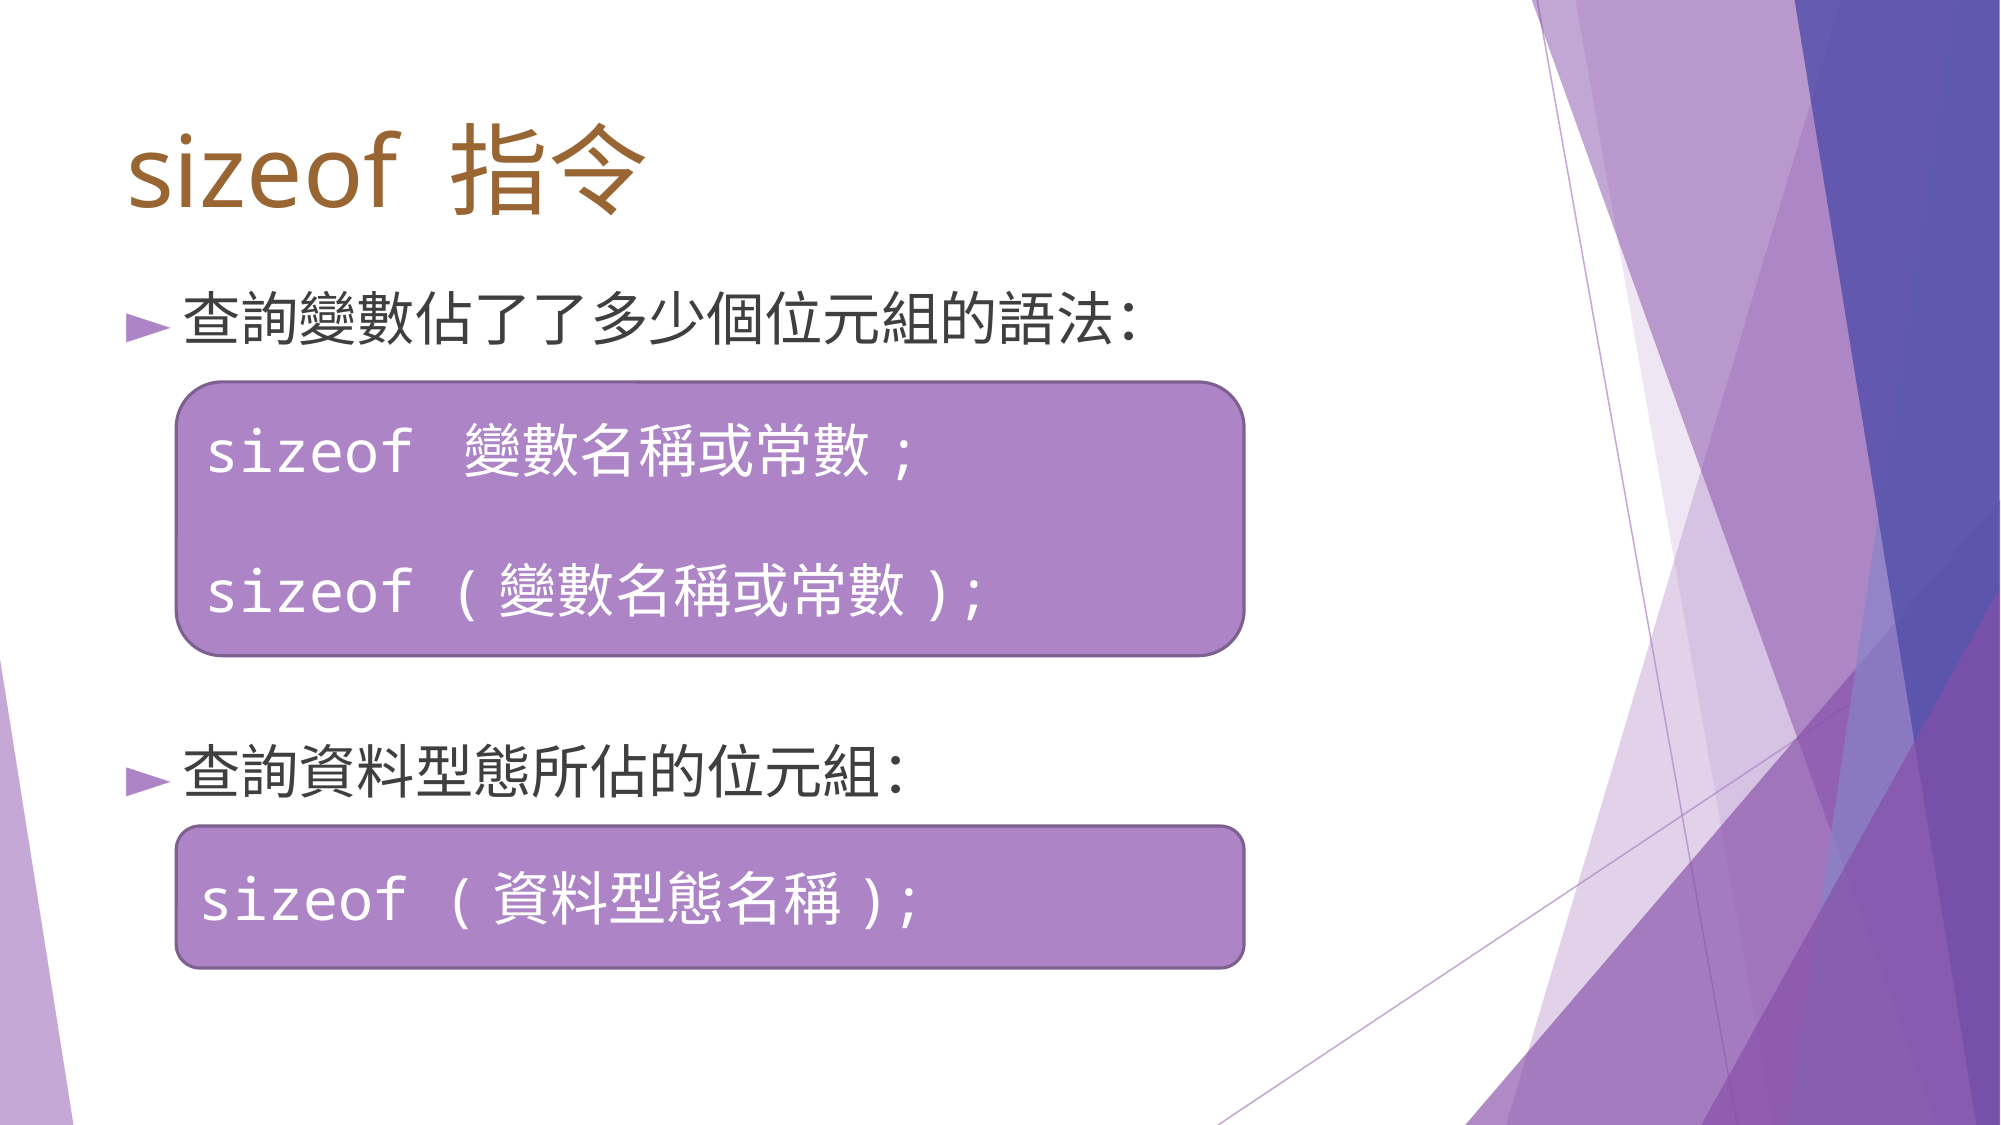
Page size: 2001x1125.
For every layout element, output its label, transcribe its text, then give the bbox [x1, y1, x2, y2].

text_box sizeof (資料型態名稱); [176, 825, 1245, 969]
text_box sizeof 變數名稱或常數; sizeof (變數名稱或常數); [176, 381, 1245, 656]
list 查詢變數佔了了多少個位元組的語法： 查詢資料型態所佔的位元組： [111, 274, 1534, 1125]
title sizeof 指令 [111, 99, 1612, 225]
